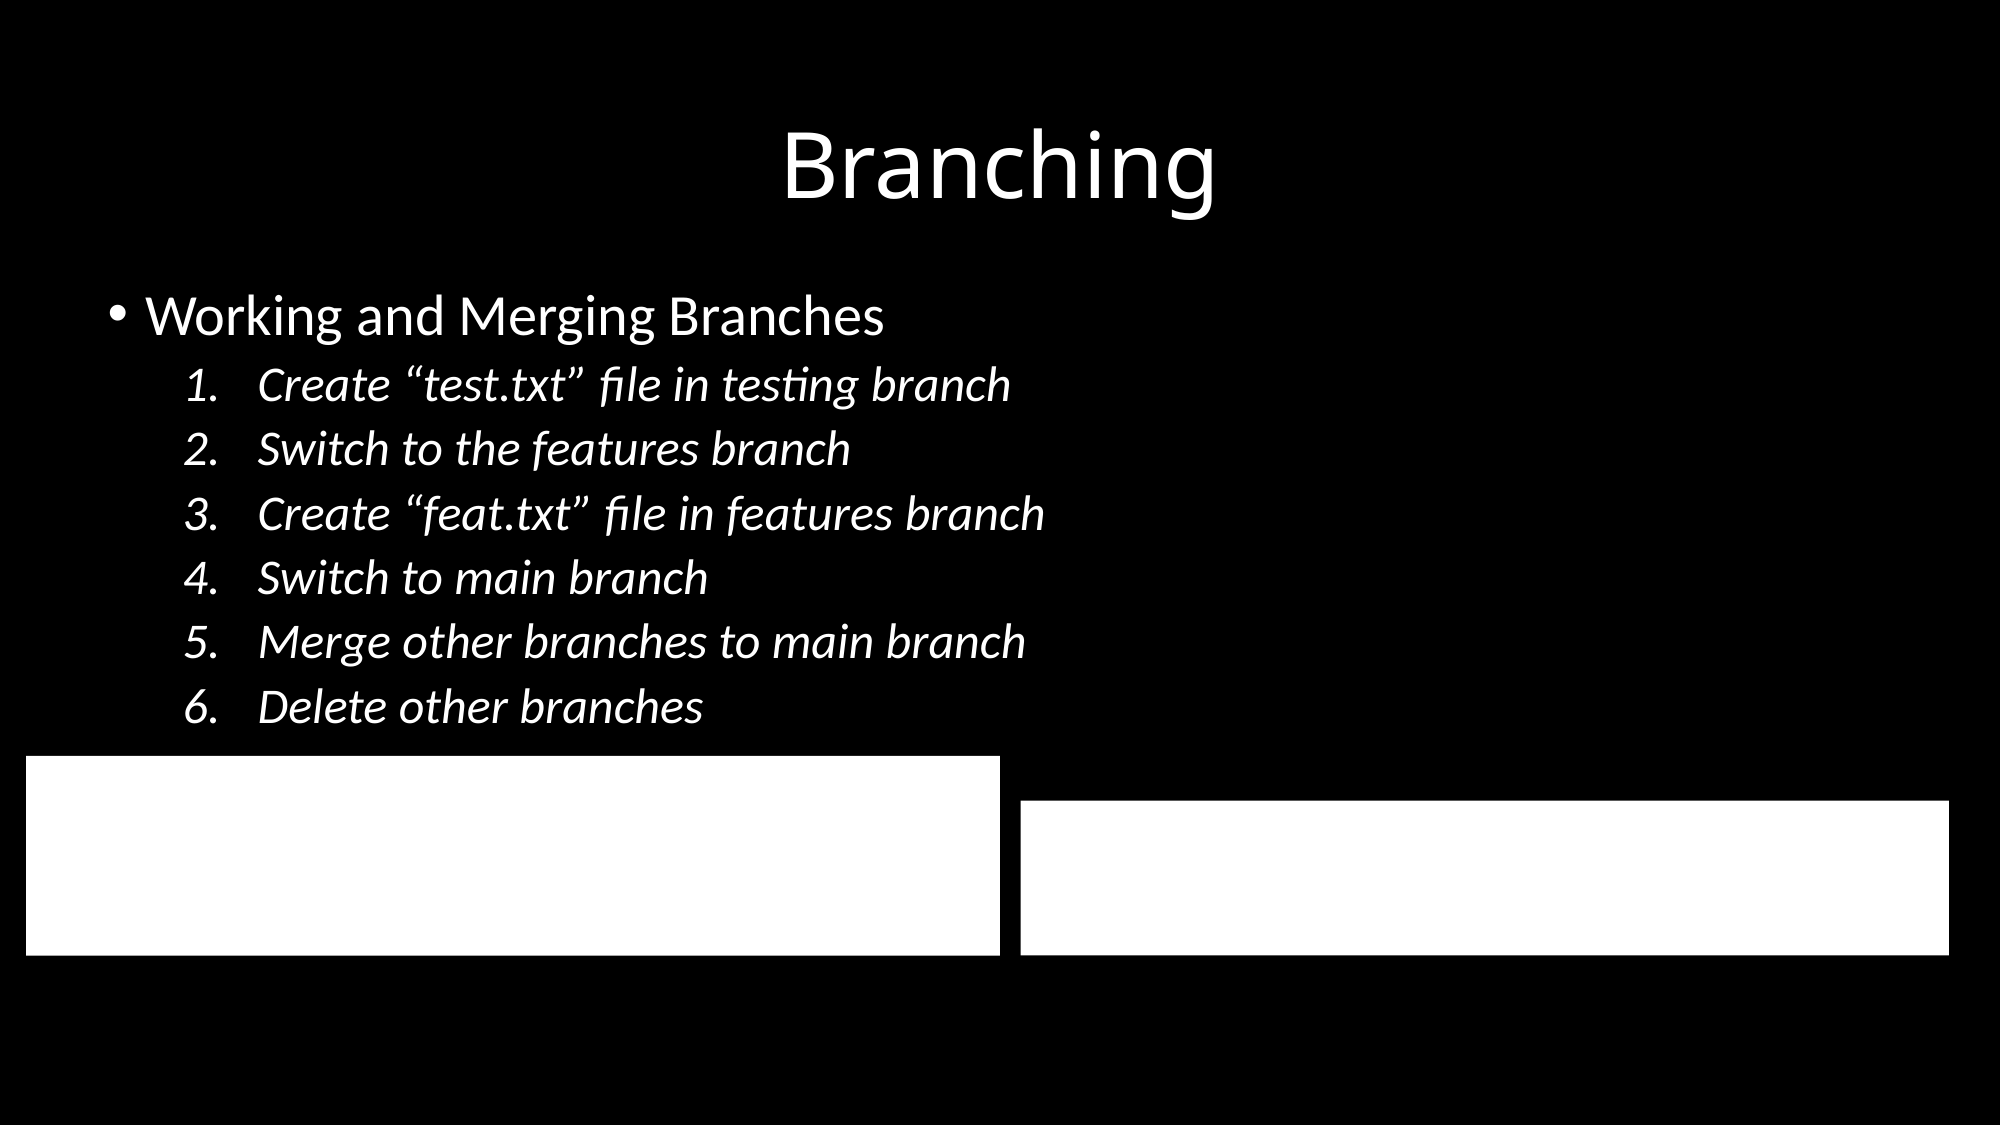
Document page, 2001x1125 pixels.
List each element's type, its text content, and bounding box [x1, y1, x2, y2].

list Working and Merging Branches Create “test.txt” file in testing branch Switch to the features branch Create “feat.txt” file in features branch Switch to main branch Merge other branches to main branch Delete other branches [92, 277, 1863, 1014]
title Branching [137, 59, 1863, 277]
